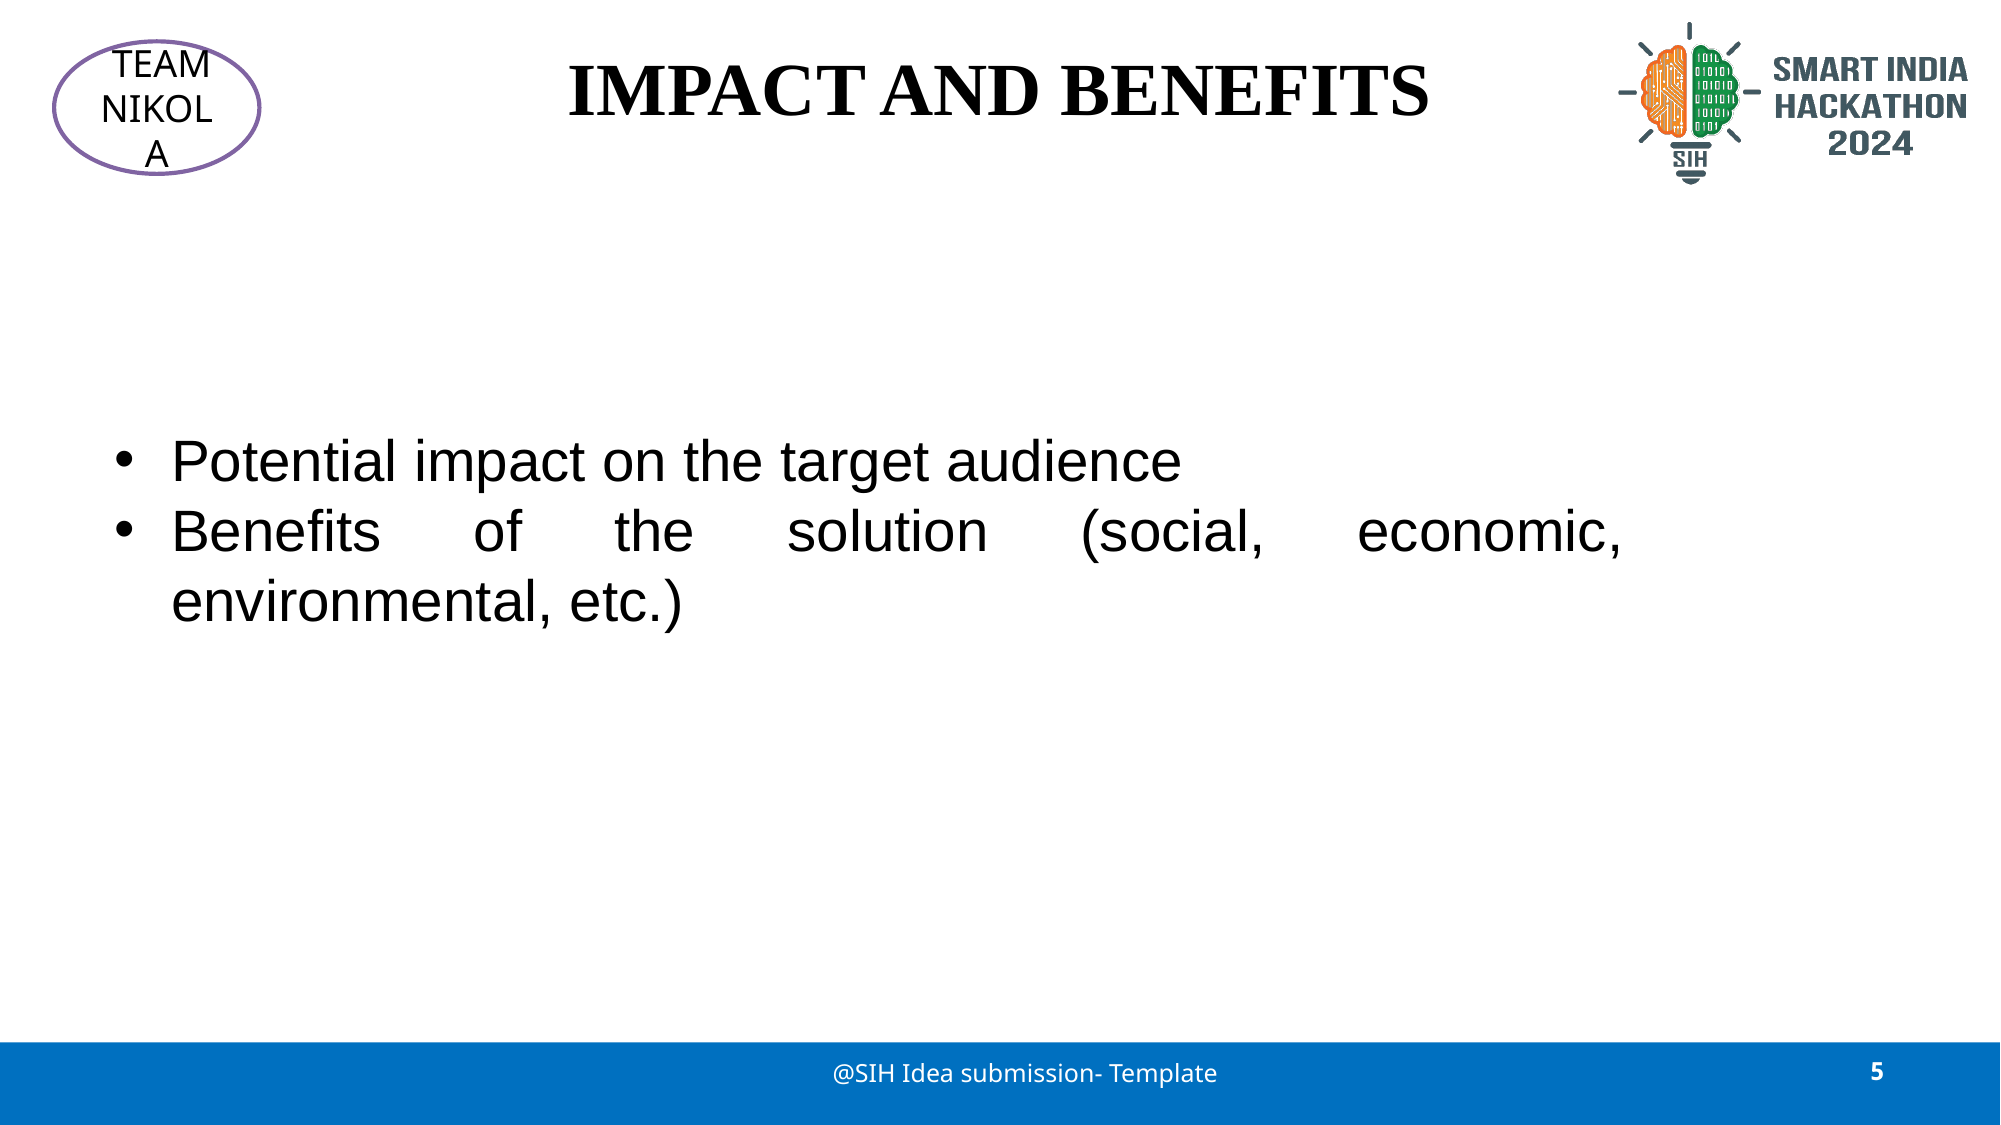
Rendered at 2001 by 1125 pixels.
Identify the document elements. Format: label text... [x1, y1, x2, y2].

title IMPACT AND BENEFITS [99, 0, 1901, 180]
footer @SIH Idea submission- Template [762, 1042, 1289, 1103]
text_box Potential impact on the target audience Benefits of the solution (social, economic, environmental, etc.) [99, 415, 1640, 641]
slide_number 5 [1433, 1042, 1900, 1103]
picture [1607, 13, 1977, 202]
text_box TEAM NIKOLA [52, 39, 262, 176]
text_box [0, 1042, 2000, 1125]
